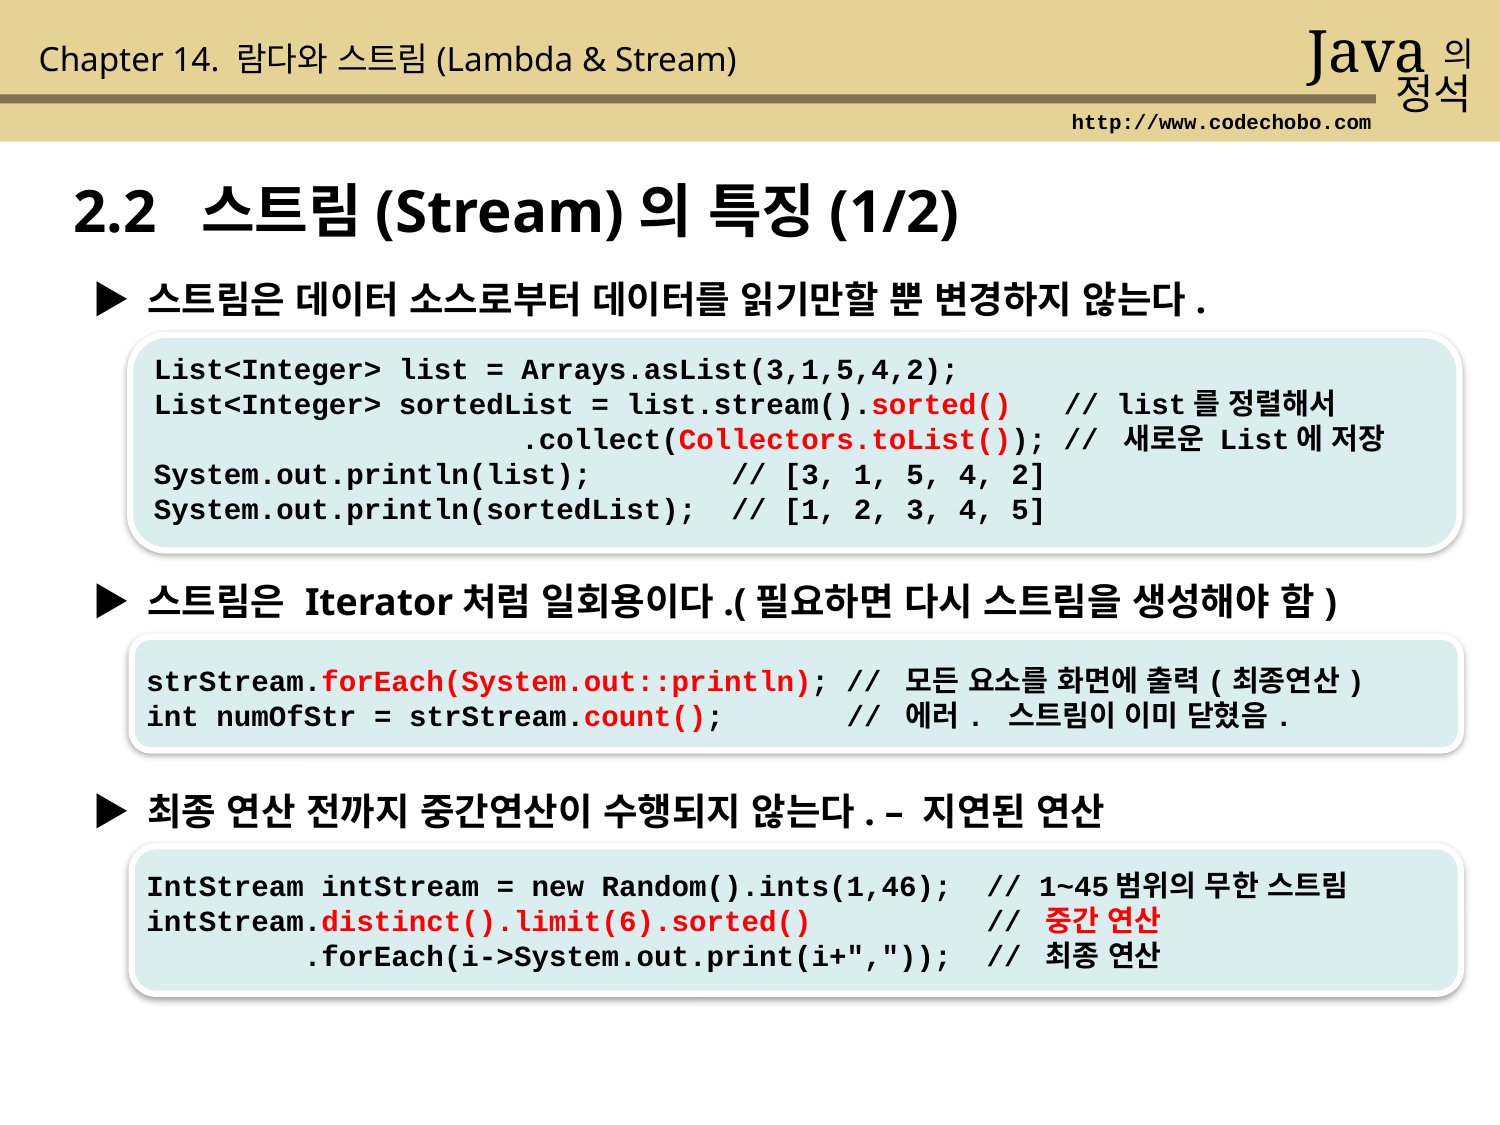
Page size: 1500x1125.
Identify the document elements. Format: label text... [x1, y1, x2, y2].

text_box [131, 636, 1474, 751]
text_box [1292, 6, 1500, 126]
text_box ▶ 스트림은 데이터 소스로부터 데이터를 읽기만할 뿐 변경하지 않는다. [77, 268, 1489, 329]
text_box http://www.codechobo.com [1056, 101, 1388, 142]
text_box [0, 0, 1500, 94]
text_box [0, 104, 1056, 142]
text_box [131, 846, 1474, 994]
text_box ▶ 스트림은 Iterator처럼 일회용이다.(필요하면 다시 스트림을 생성해야 함) [77, 570, 1490, 631]
text_box Chapter 14. 람다와 스트림(Lambda & Stream) [23, 30, 957, 86]
text_box 2.2 스트림(Stream)의 특징(1/2) [58, 166, 1465, 252]
text_box [1388, 134, 1500, 142]
text_box ▶ 최종 연산 전까지 중간연산이 수행되지 않는다. – 지연된 연산 [77, 780, 1490, 841]
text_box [129, 334, 1481, 551]
text_box [0, 94, 1287, 104]
